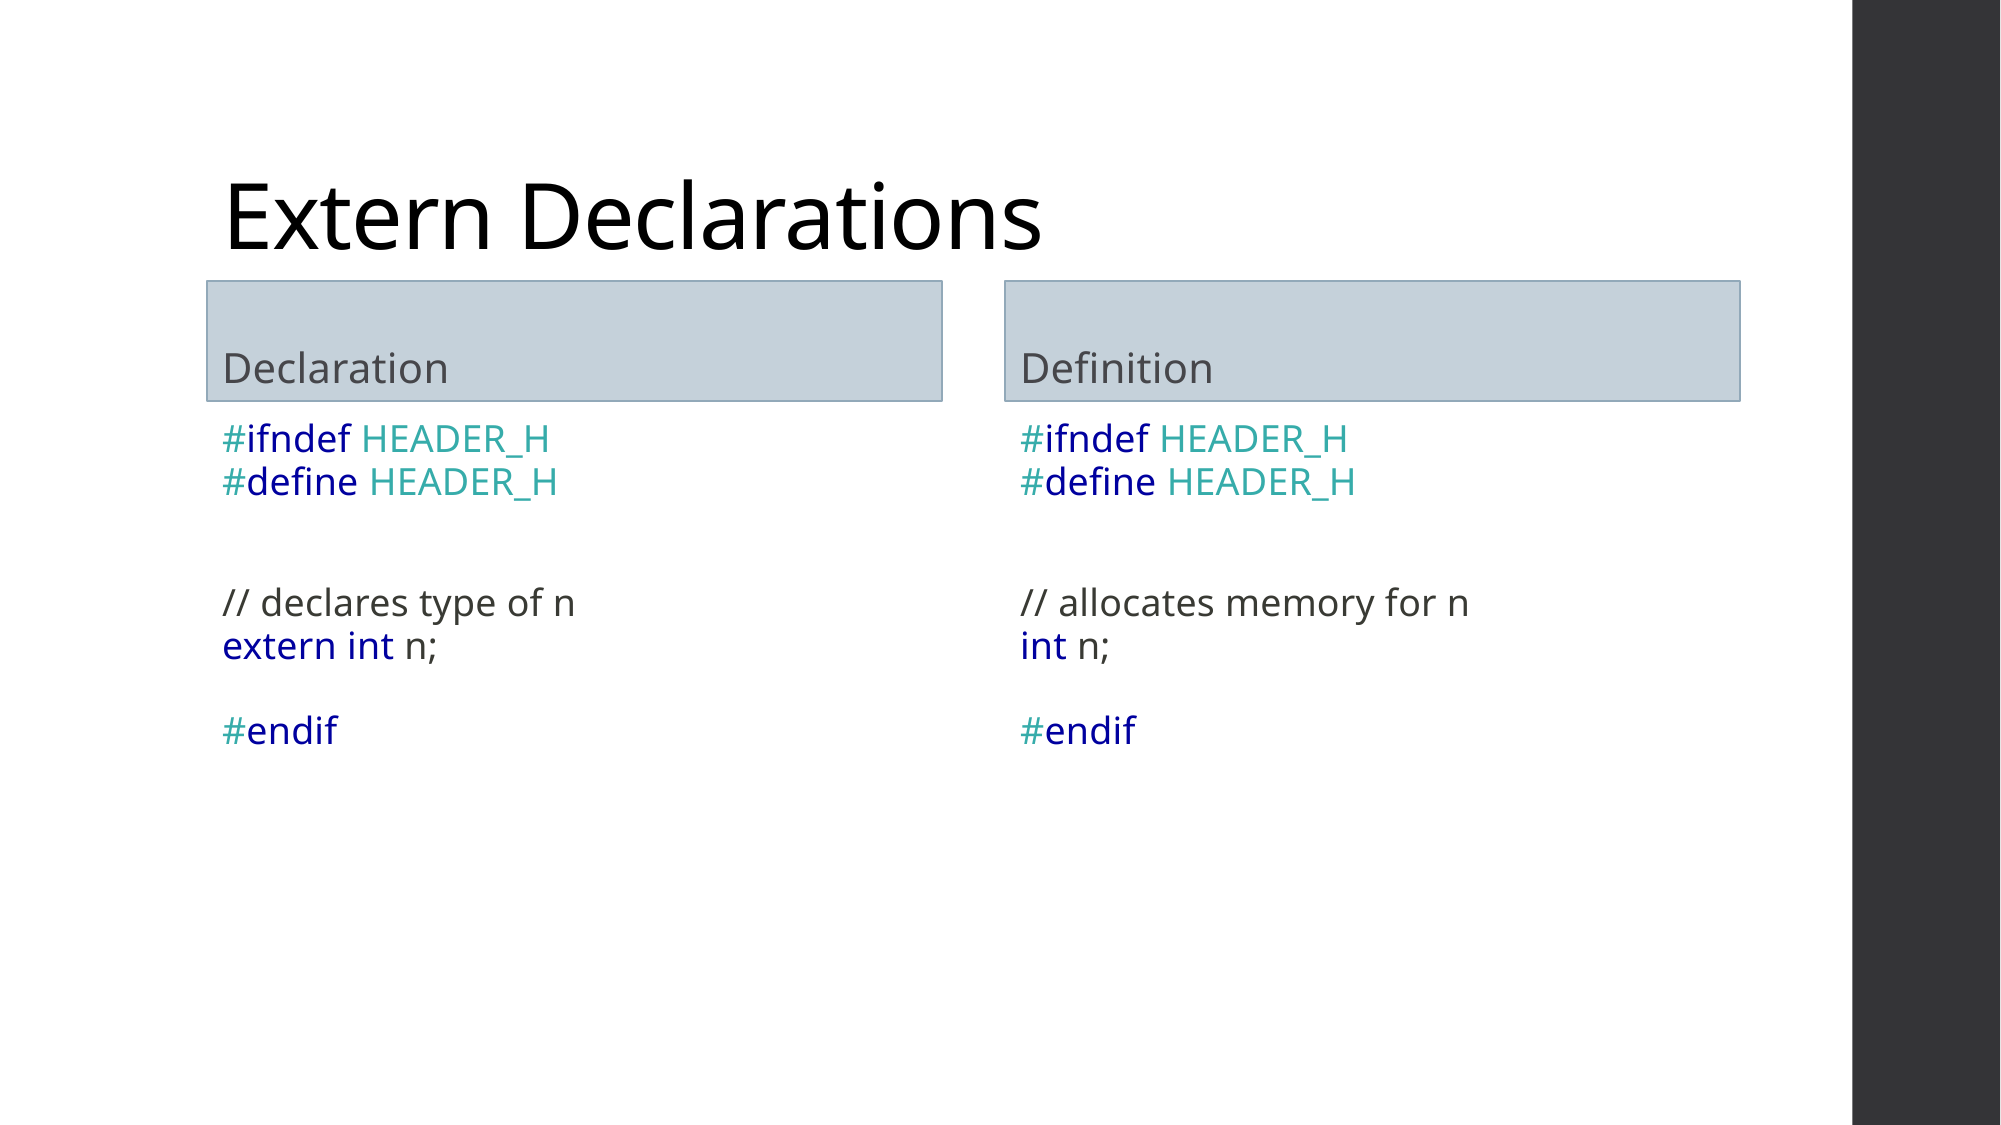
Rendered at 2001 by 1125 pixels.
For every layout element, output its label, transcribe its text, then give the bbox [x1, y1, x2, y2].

list #ifndef HEADER_H #define HEADER_H // declares type of n extern int n; #endif [206, 411, 942, 1013]
list Declaration [206, 280, 943, 402]
list #ifndef HEADER_H #define HEADER_H // allocates memory for n int n; #endif [1005, 411, 1740, 1013]
list Definition [1004, 280, 1741, 402]
title Extern Declarations [206, 60, 1797, 278]
